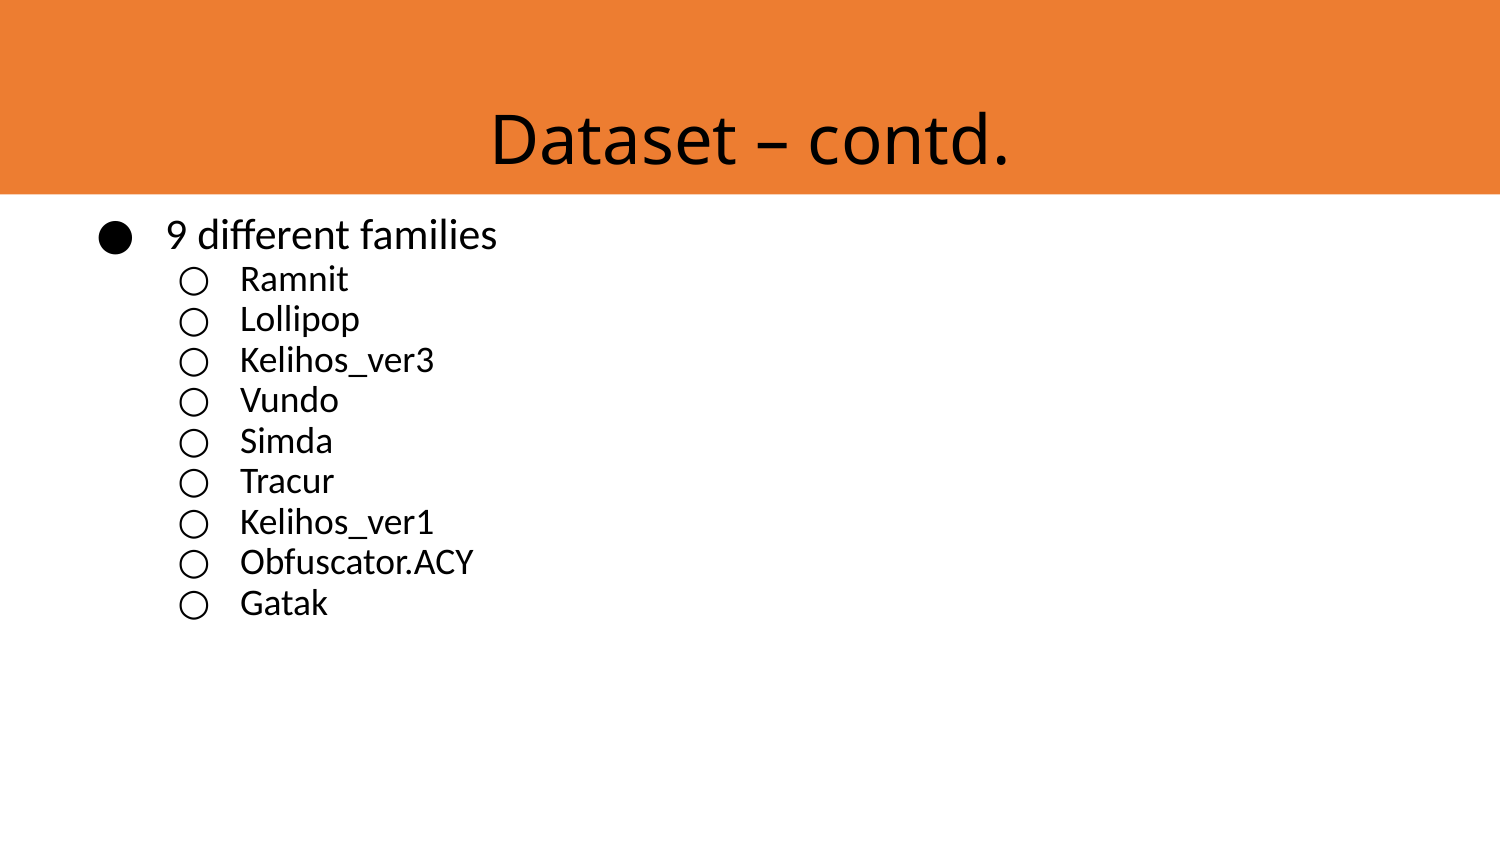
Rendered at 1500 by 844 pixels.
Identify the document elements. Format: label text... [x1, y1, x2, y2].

title Dataset – contd. [0, 0, 1500, 195]
list 9 different families Ramnit Lollipop Kelihos_ver3 Vundo Simda Tracur Kelihos_ver1 Obfuscator.ACY Gatak [75, 196, 1425, 808]
